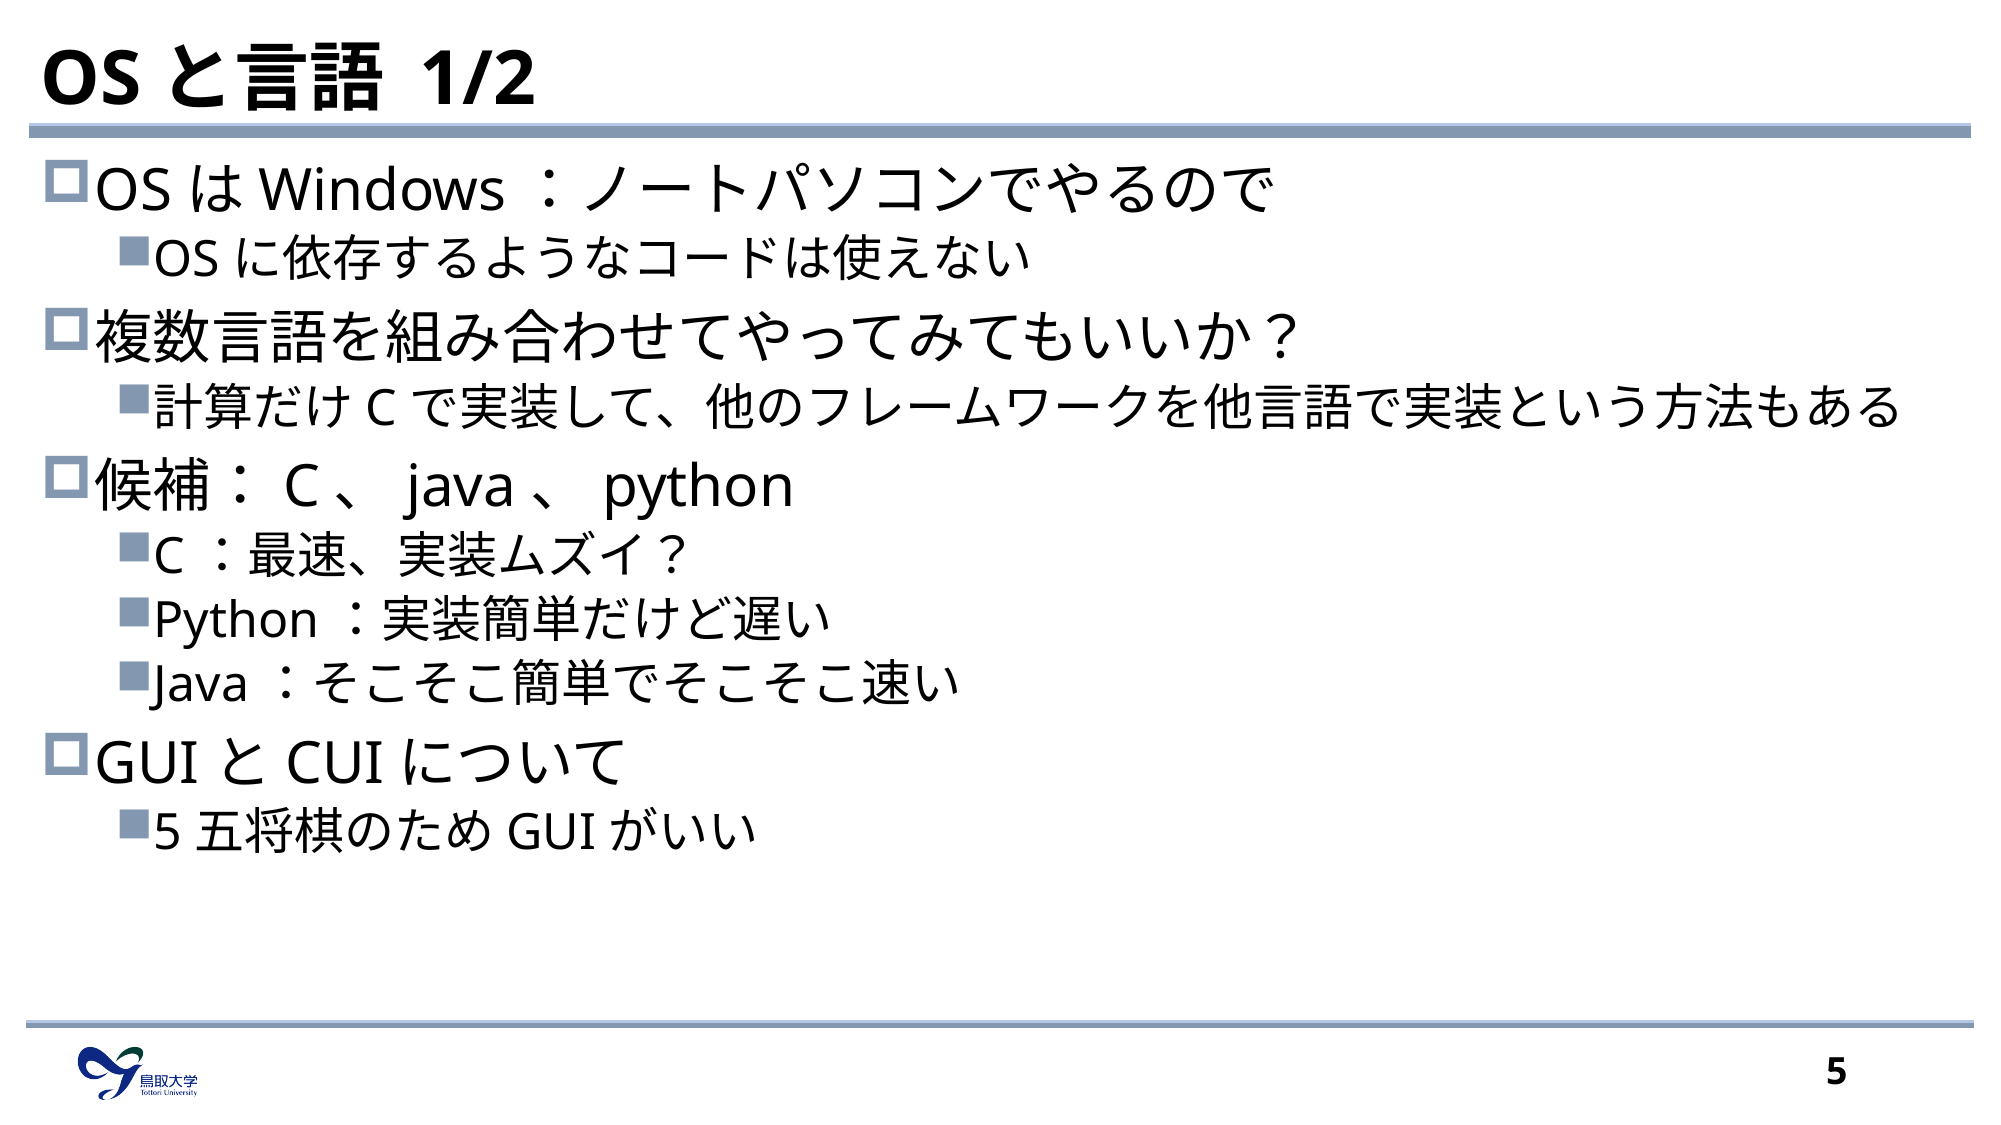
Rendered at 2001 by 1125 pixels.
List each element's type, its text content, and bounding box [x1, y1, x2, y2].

slide_number 5 [1412, 1042, 1863, 1103]
title OSと言語 1/2 [25, 27, 1975, 134]
picture [68, 1037, 207, 1108]
list OSはWindows：ノートパソコンでやるので OSに依存するようなコードは使えない 複数言語を組み合わせてやってみてもいいか？ 計算だけCで実装して、他のフレームワークを他言語で実装という方法もある 候補：C、java、python C：最速、実装ムズイ？ Python：実装簡単だけど遅い Java：そこそこ簡単でそこそこ速い GUIとCUIについて 5五将棋のためGUIがいい [25, 152, 1975, 1021]
